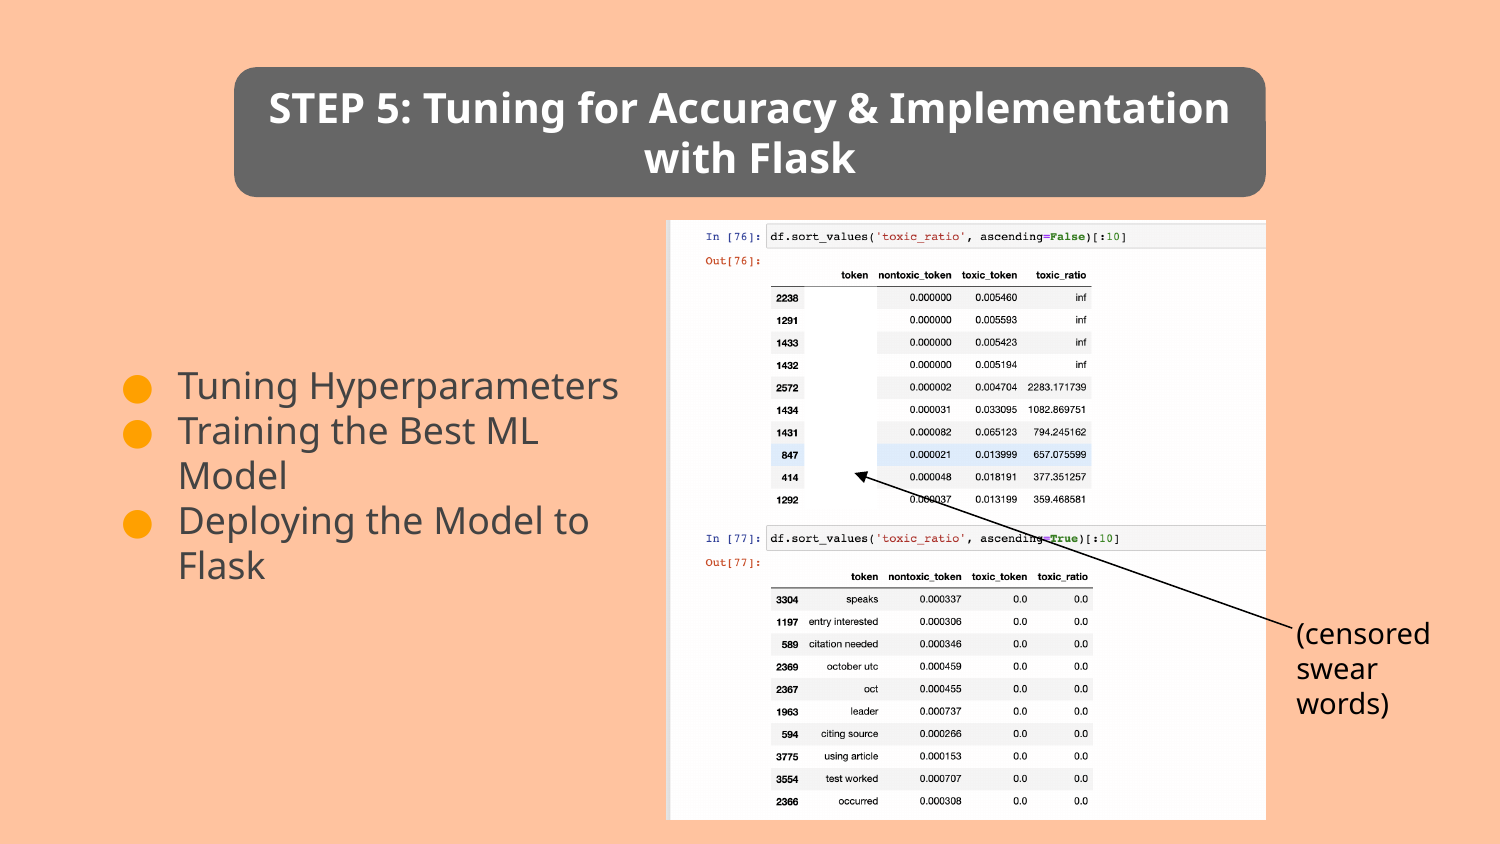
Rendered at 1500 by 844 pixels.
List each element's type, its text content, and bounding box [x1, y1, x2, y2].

text_box (censored swear words) [1281, 600, 1489, 709]
text_box STEP 5: Tuning for Accuracy & Implementation with Flask [234, 67, 1266, 197]
picture [666, 220, 1266, 820]
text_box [854, 472, 1293, 629]
list Tuning Hyperparameters Training the Best ML Model Deploying the Model to Flask [102, 208, 629, 741]
